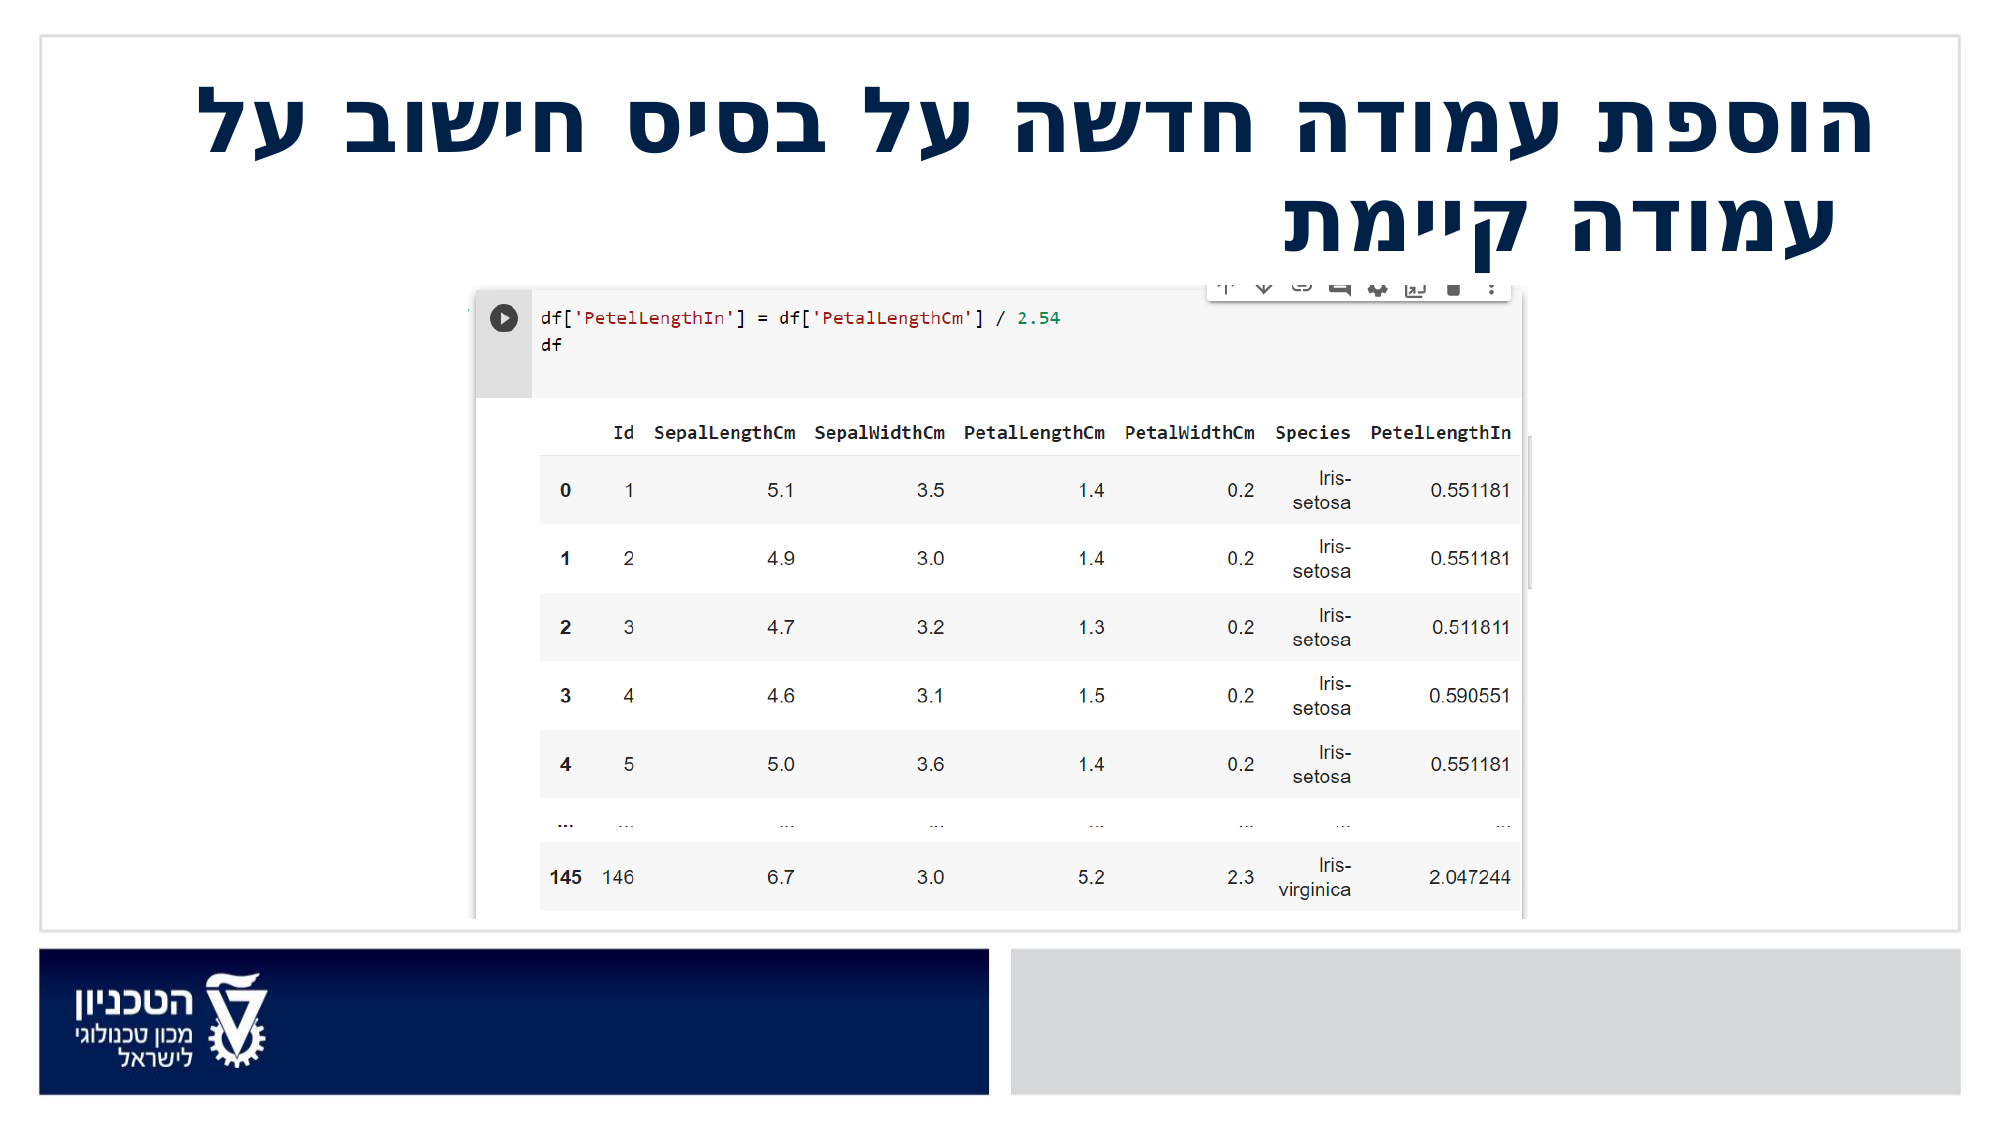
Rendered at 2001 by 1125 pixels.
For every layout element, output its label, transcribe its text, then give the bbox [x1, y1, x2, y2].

list הוספת עמודה חדשה על בסיס חישוב על עמודה קיימת [66, 59, 1933, 286]
picture [0, 0, 2000, 1125]
